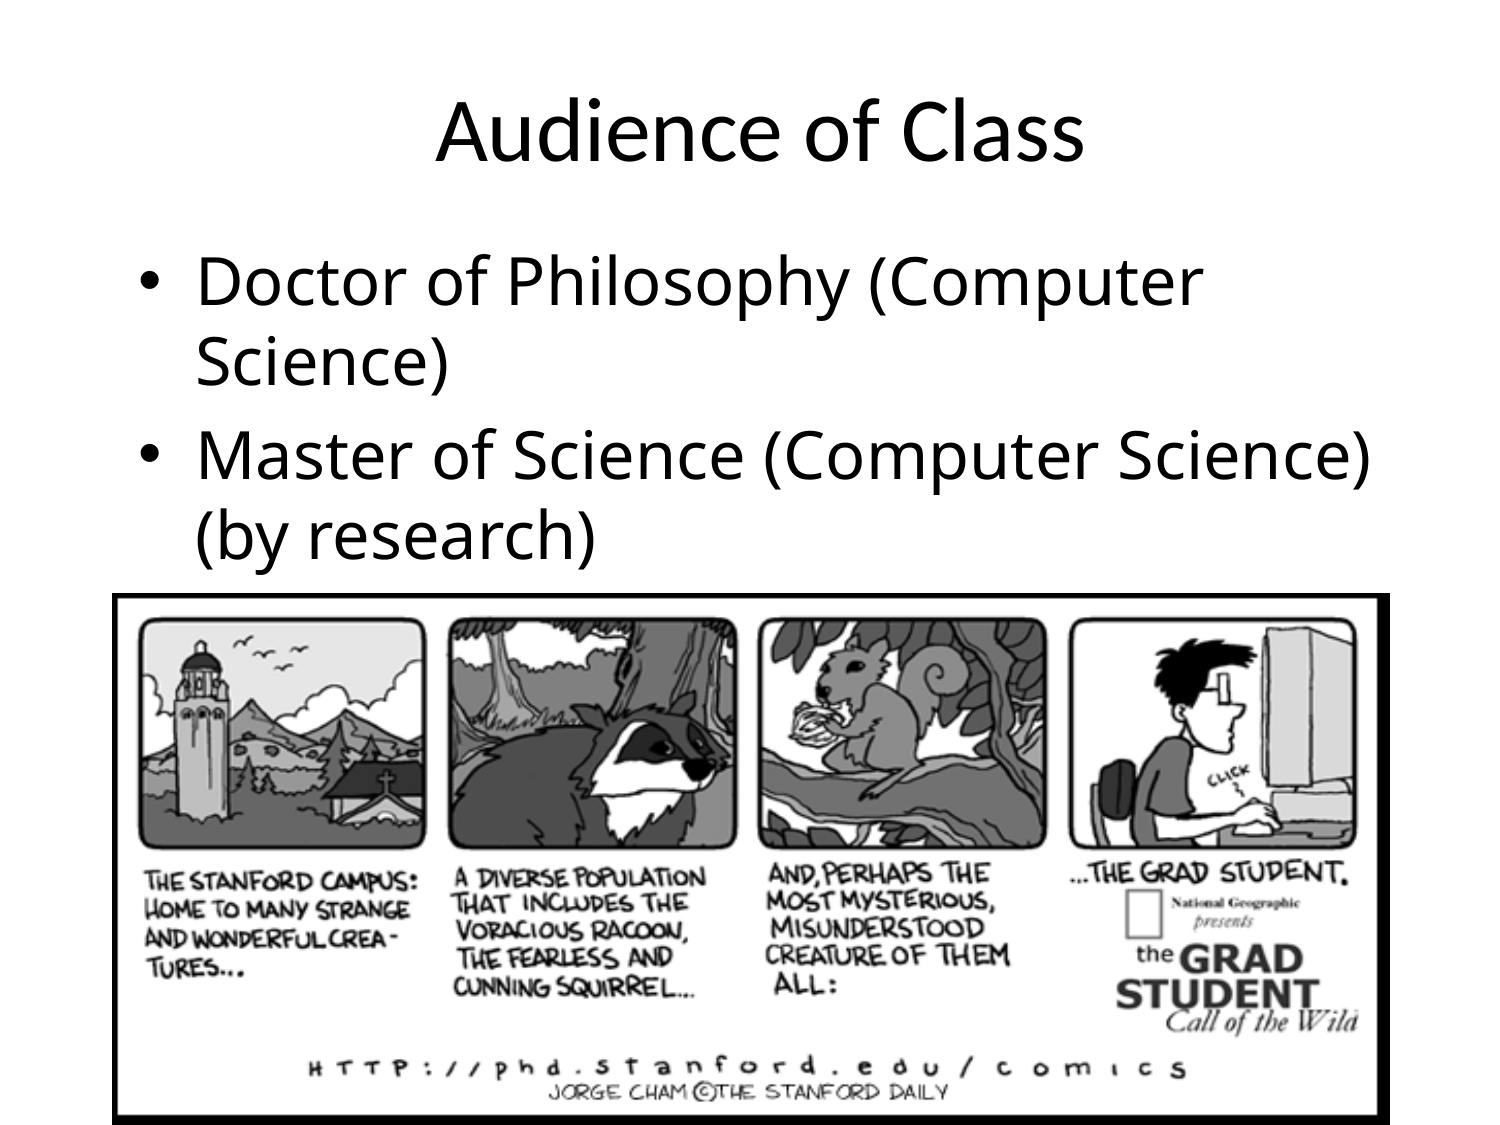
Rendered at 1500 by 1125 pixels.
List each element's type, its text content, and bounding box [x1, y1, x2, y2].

title Audience of Class [123, 30, 1399, 219]
picture [111, 593, 1390, 1125]
list Doctor of Philosophy (Computer Science) Master of Science (Computer Science) (by research) [123, 231, 1399, 907]
